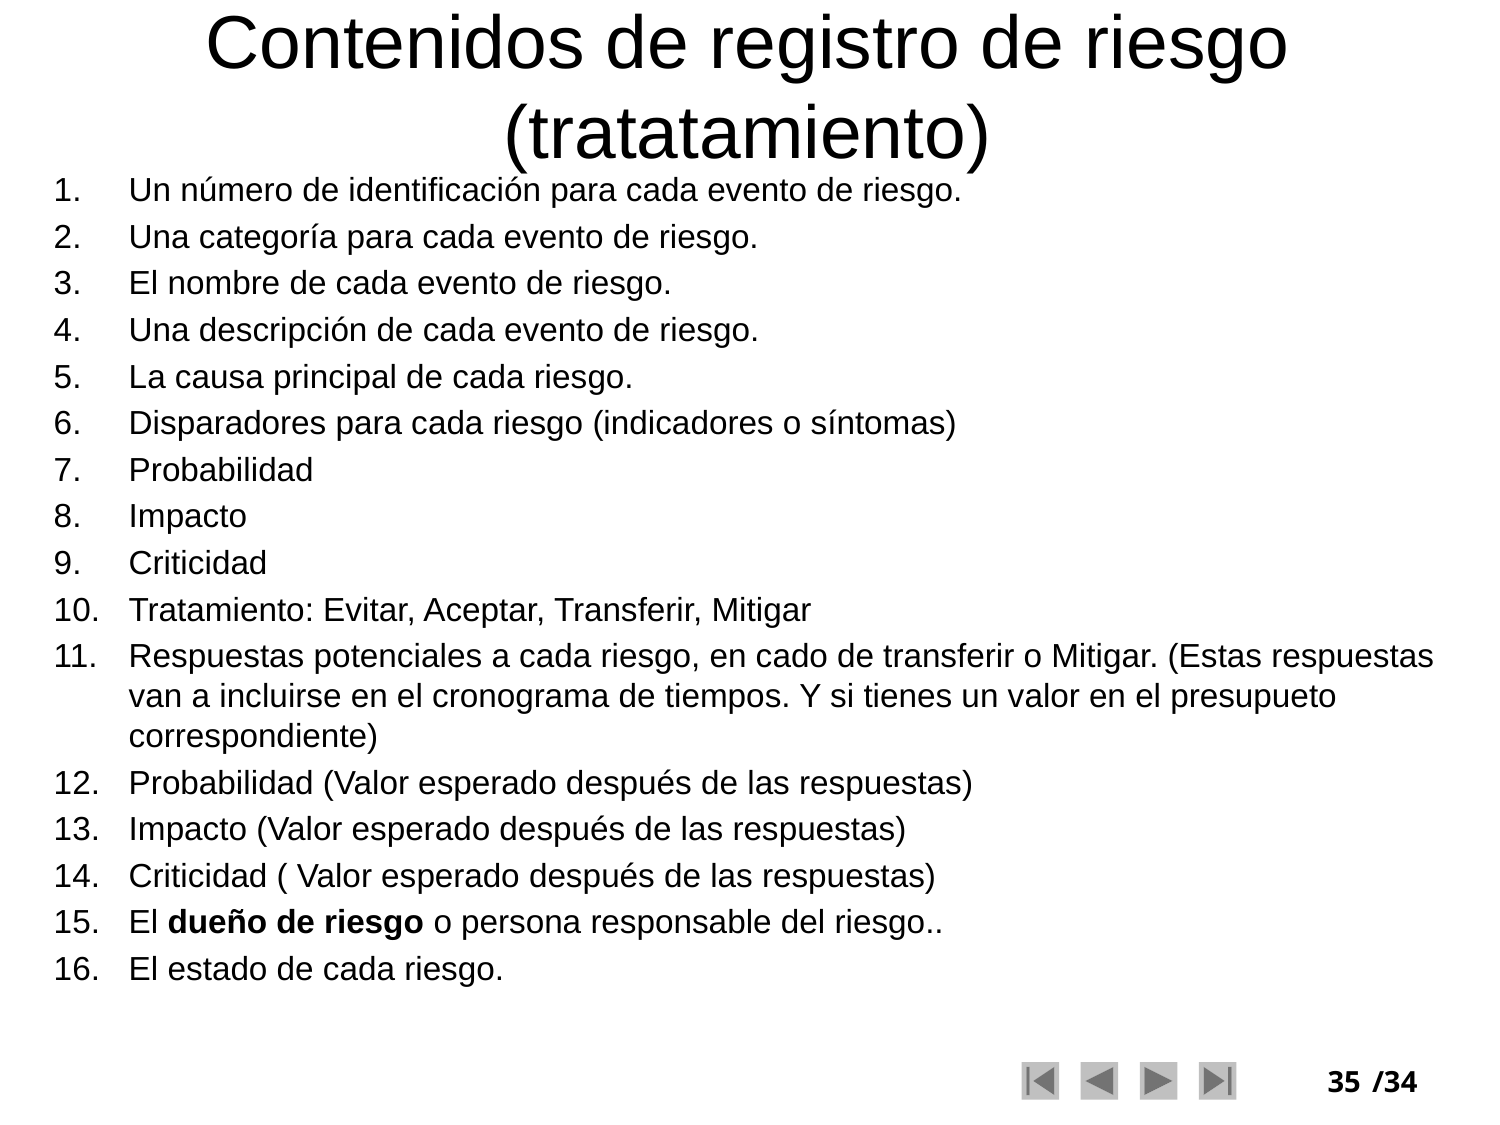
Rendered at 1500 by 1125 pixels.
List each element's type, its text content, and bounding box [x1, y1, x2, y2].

list Un número de identificación para cada evento de riesgo. Una categoría para cada evento de riesgo. El nombre de cada evento de riesgo. Una descripción de cada evento de riesgo. La causa principal de cada riesgo. Disparadores para cada riesgo (indicadores o síntomas) Probabilidad Impacto Criticidad Tratamiento: Evitar, Aceptar, Transferir, Mitigar Respuestas potenciales a cada riesgo, en cado de transferir o Mitigar. (Estas respuestas van a incluirse en el cronograma de tiempos. Y si tienes un valor en el presupueto correspondiente) Probabilidad (Valor esperado después de las respuestas) Impacto (Valor esperado después de las respuestas) Criticidad ( Valor esperado después de las respuestas) El dueño de riesgo o persona responsable del riesgo.. El estado de cada riesgo. [38, 160, 1457, 1036]
title Contenidos de registro de riesgo (tratatamiento) [38, 0, 1457, 160]
